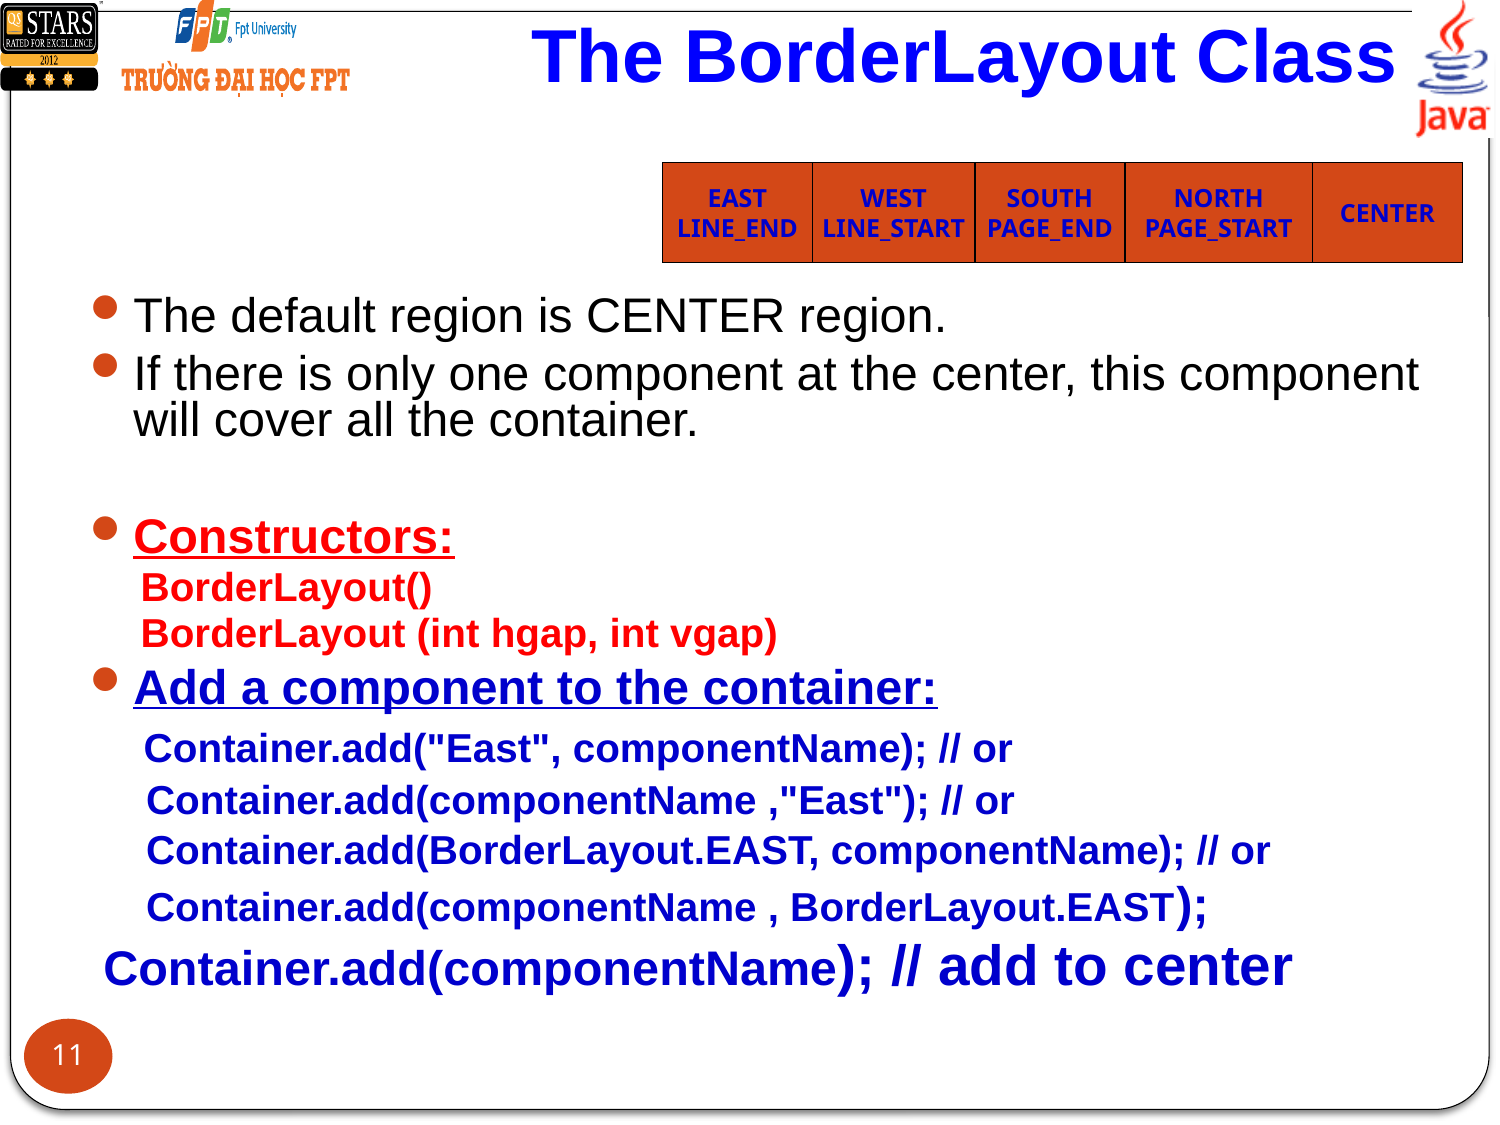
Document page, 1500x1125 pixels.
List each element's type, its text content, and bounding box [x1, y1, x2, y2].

text_box CENTER [1312, 162, 1463, 263]
text_box SOUTH PAGE_END [974, 162, 1125, 263]
text_box EAST LINE_END [662, 162, 812, 263]
text_box WEST LINE_START [812, 162, 974, 263]
list The default region is CENTER region. If there is only one component at the center, this component will cover all the container. Constructors: BorderLayout() BorderLayout (int hgap, int vgap) Add a component to the container: Container.add("East", componentName); // or Container.add(componentName ,"East"); // or Container.add(BorderLayout.EAST, componentName); // or Container.add(componentName , BorderLayout.EAST); Container.add(componentName); // add to center [75, 287, 1450, 1005]
title The BorderLayout Class [150, 0, 1413, 113]
picture [1412, 0, 1494, 138]
slide_number 11 [23, 1018, 113, 1094]
text_box NORTH PAGE_START [1125, 162, 1312, 263]
